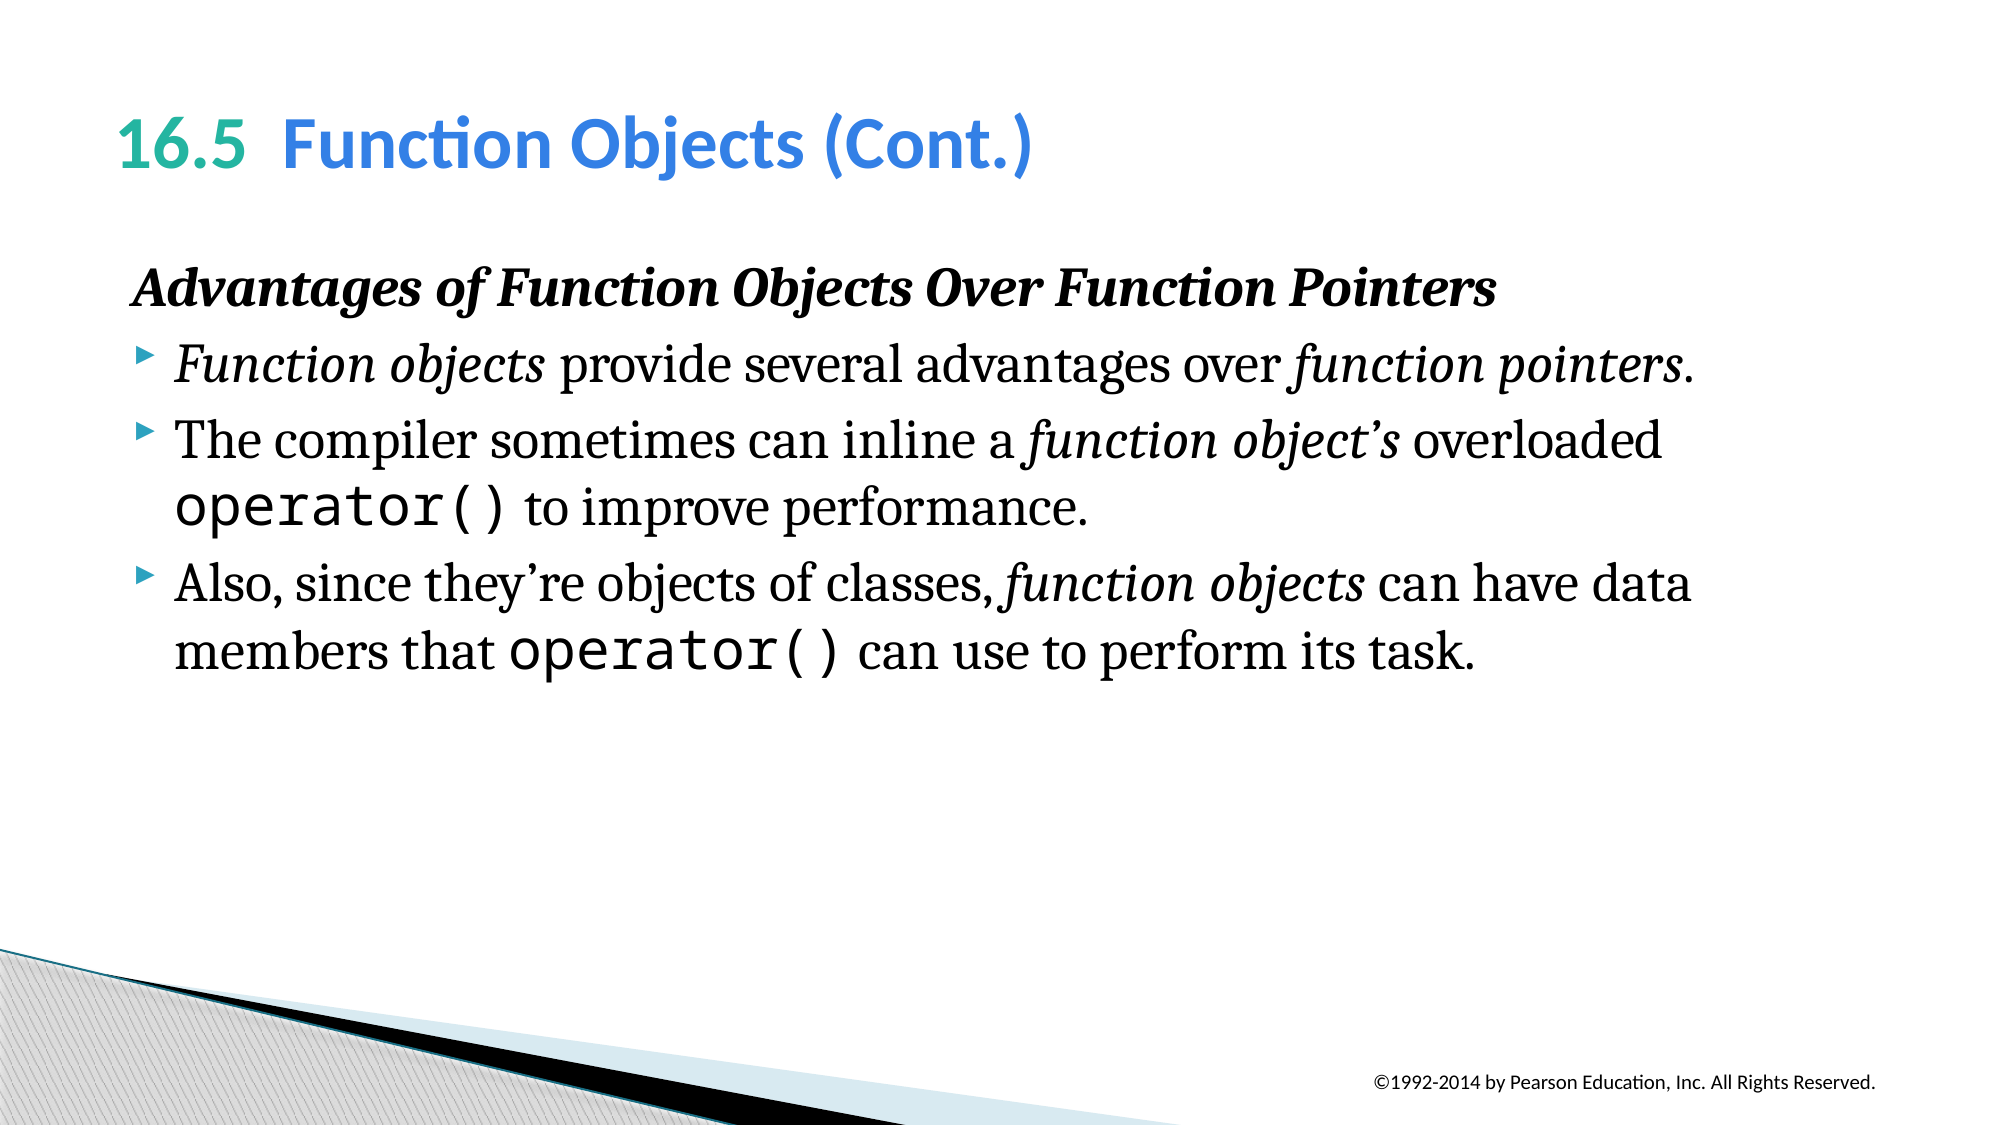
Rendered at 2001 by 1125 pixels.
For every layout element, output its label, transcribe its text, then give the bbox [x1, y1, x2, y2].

list Advantages of Function Objects Over Function Pointers Function objects provide several advantages over function pointers. The compiler sometimes can inline a function object’s overloaded operator() to improve performance. Also, since they’re objects of classes, function objects can have data members that operator() can use to perform its task. [99, 242, 1900, 986]
footer ©1992-2014 by Pearson Education, Inc. All Rights Reserved. [866, 1051, 1892, 1112]
title 16.5 Function Objects (Cont.) [99, 45, 1900, 233]
